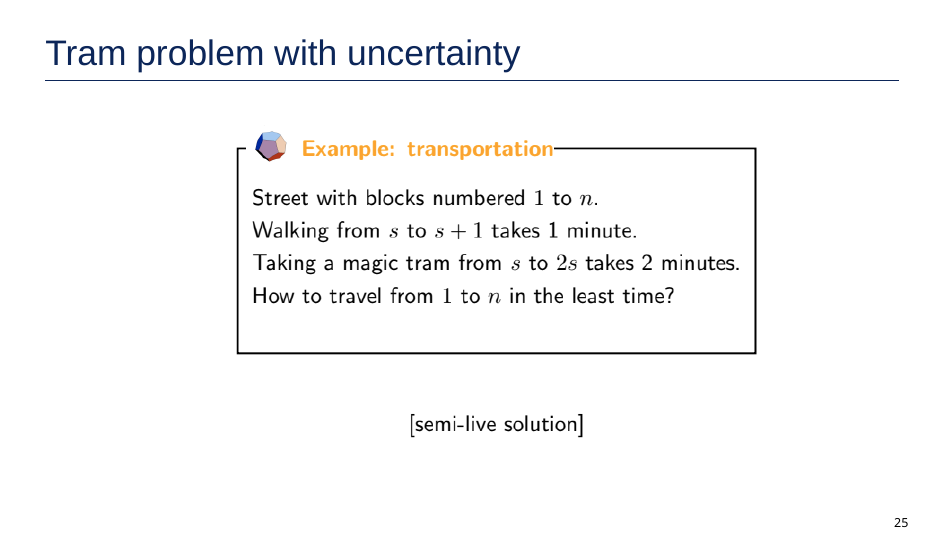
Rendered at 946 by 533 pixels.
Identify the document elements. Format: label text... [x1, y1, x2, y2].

title Tram problem with uncertainty [43, 27, 675, 119]
slide_number ‹#› [887, 512, 934, 533]
picture [184, 115, 804, 491]
